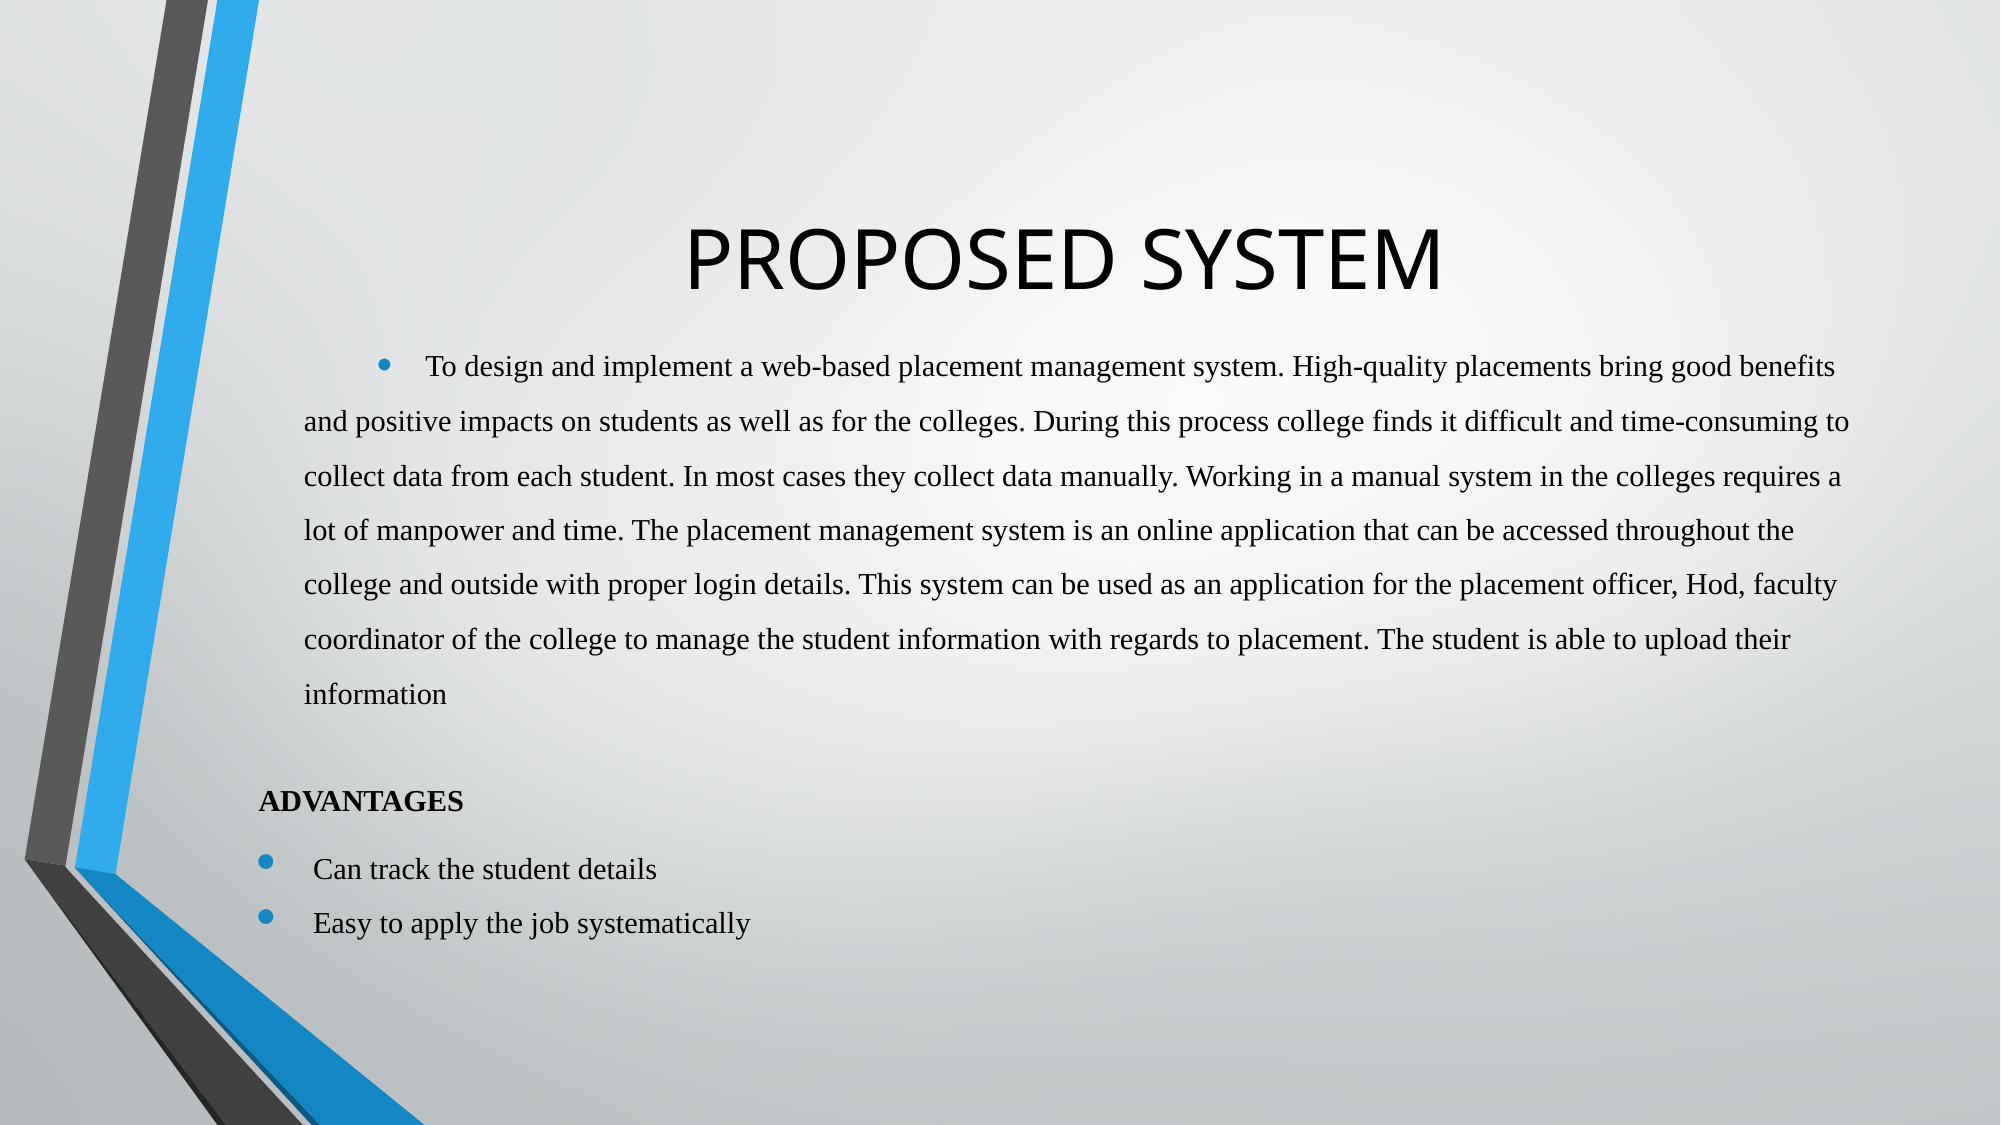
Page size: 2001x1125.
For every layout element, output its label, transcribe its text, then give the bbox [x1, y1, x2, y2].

title PROPOSED SYSTEM [243, 112, 1887, 318]
list To design and implement a web-based placement management system. High-quality placements bring good benefits and positive impacts on students as well as for the colleges. During this process college finds it difficult and time-consuming to collect data from each student. In most cases they collect data manually. Working in a manual system in the colleges requires a lot of manpower and time. The placement management system is an online application that can be accessed throughout the college and outside with proper login details. This system can be used as an application for the placement officer, Hod, faculty coordinator of the college to manage the student information with regards to placement. The student is able to upload their information ADVANTAGES Can track the student details Easy to apply the job systematically [243, 318, 1887, 950]
